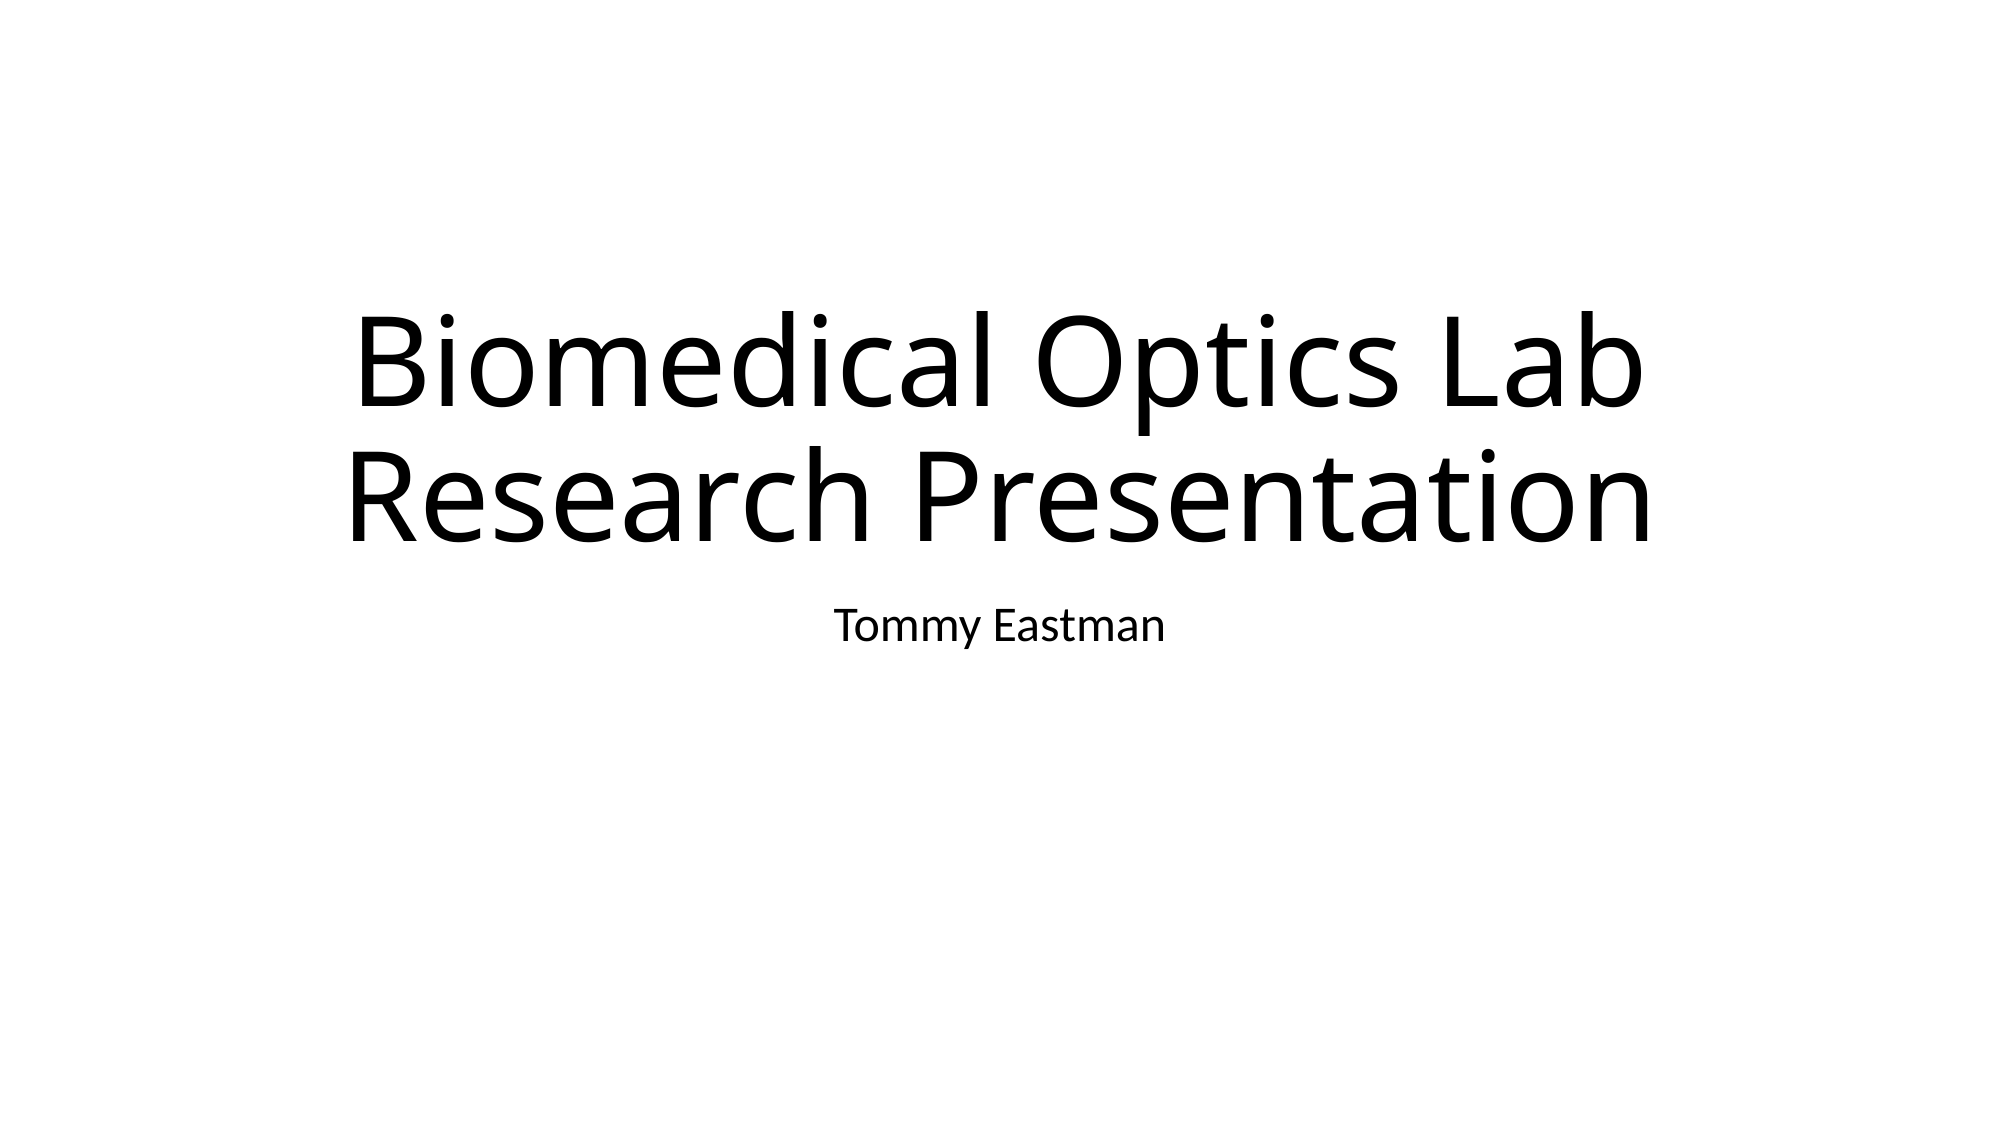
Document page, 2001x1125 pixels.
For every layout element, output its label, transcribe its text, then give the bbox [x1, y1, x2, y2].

title Biomedical Optics Lab Research Presentation [249, 184, 1750, 576]
subtitle Tommy Eastman [249, 590, 1750, 863]
